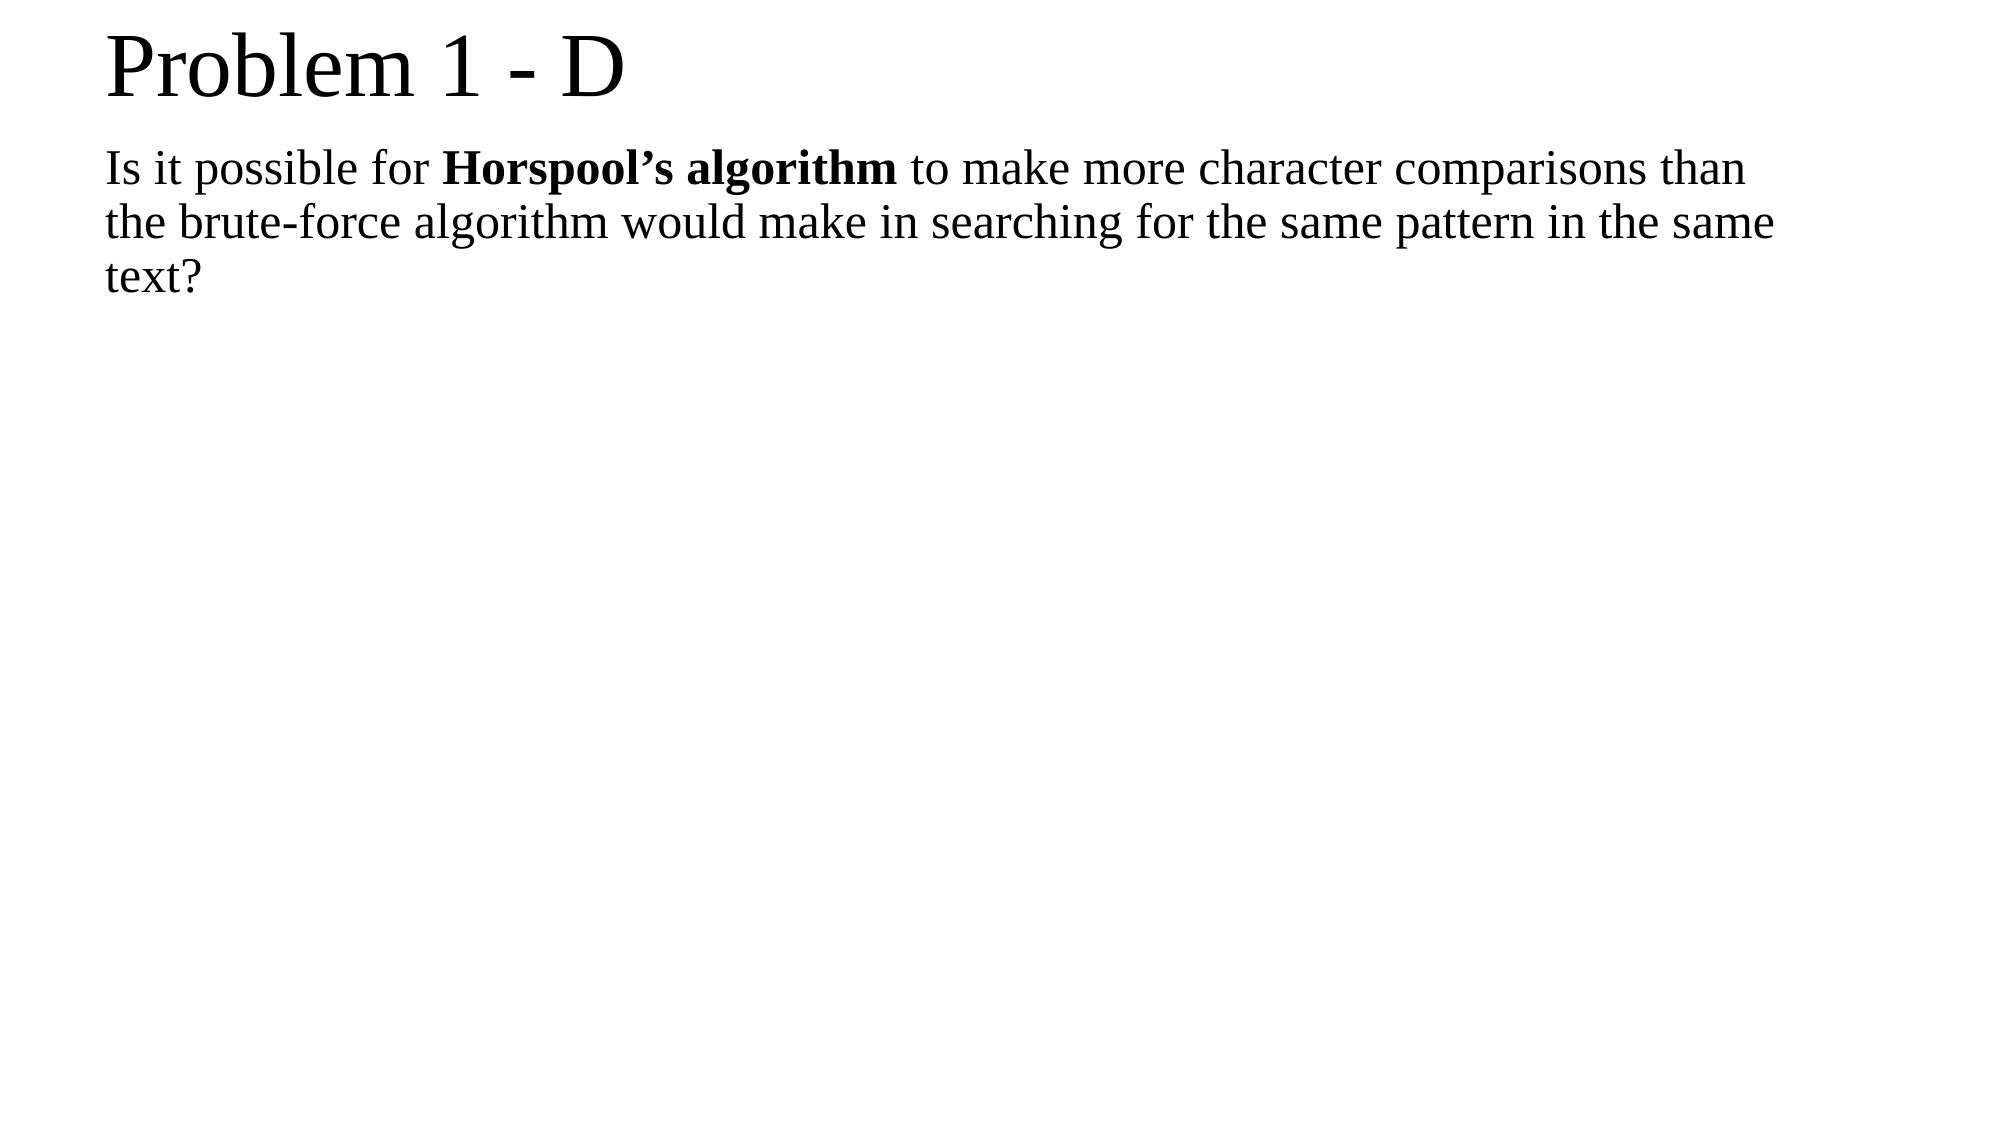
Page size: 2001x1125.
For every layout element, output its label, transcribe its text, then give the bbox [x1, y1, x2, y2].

list Is it possible for Horspool’s algorithm to make more character comparisons than the brute-force algorithm would make in searching for the same pattern in the same text? [90, 133, 1816, 933]
title Problem 1 - D [90, 0, 1639, 133]
